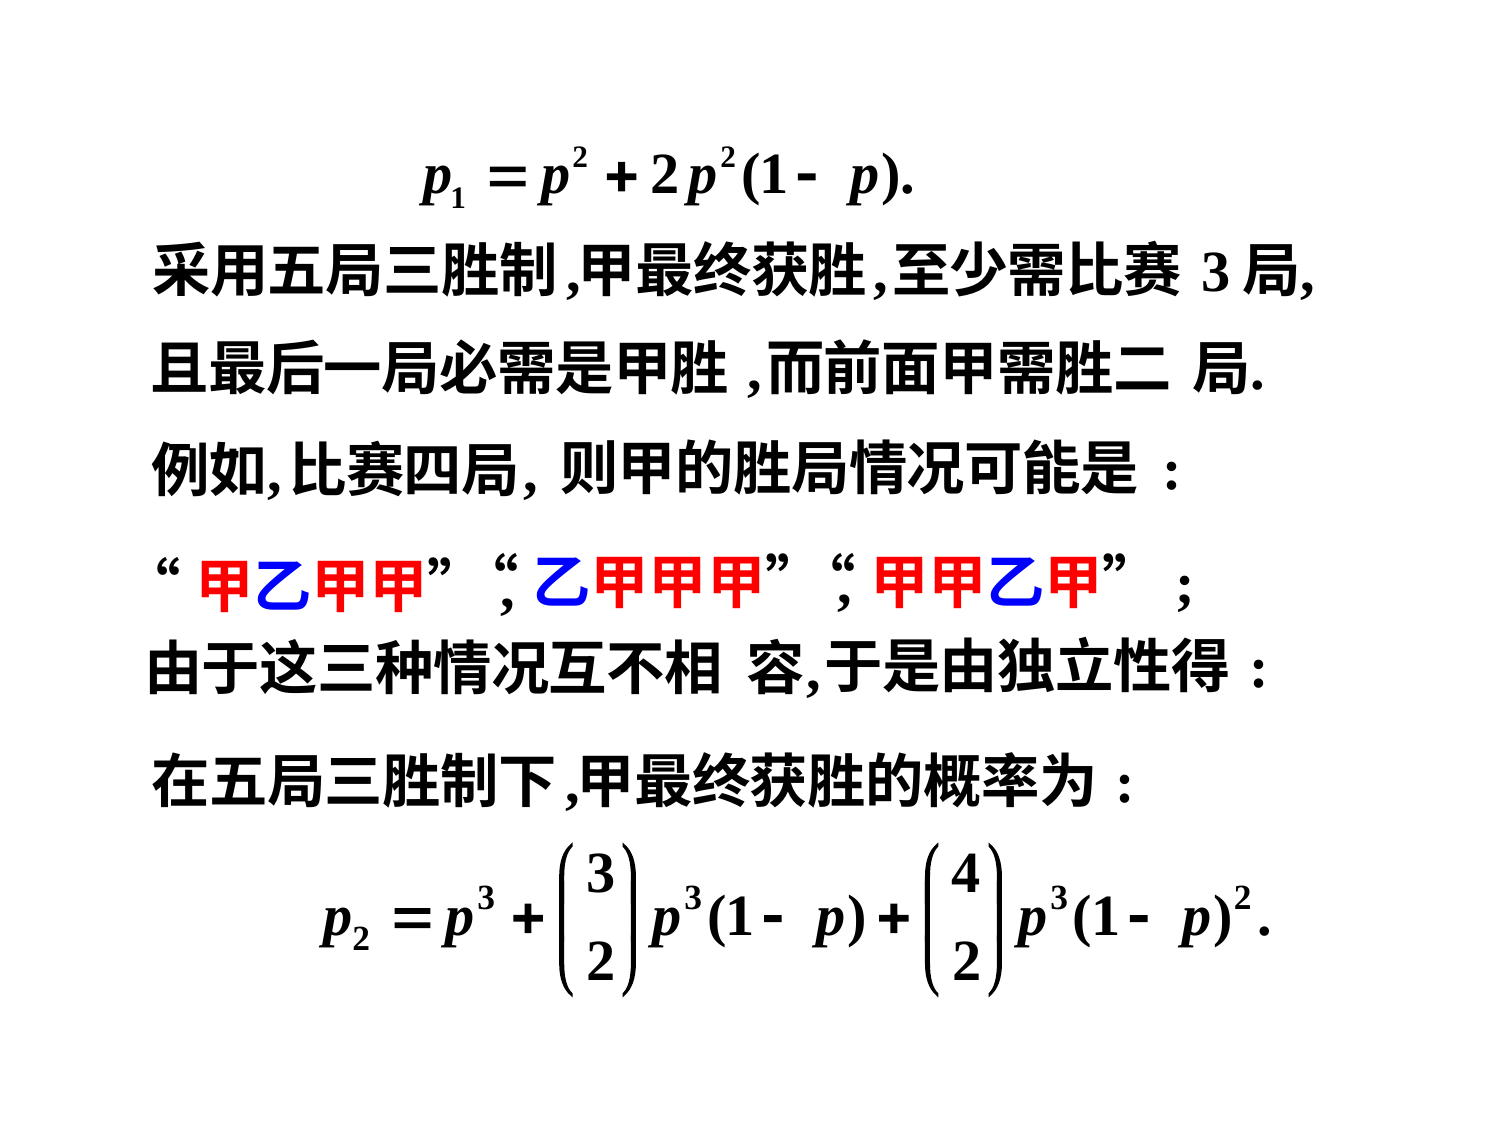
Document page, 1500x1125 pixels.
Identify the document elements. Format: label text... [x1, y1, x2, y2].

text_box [312, 839, 1274, 1001]
text_box “乙甲甲甲”, [445, 537, 782, 623]
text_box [149, 749, 1136, 817]
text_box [823, 635, 1268, 701]
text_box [149, 337, 1284, 409]
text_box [149, 237, 1317, 311]
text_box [559, 437, 1181, 509]
text_box “甲乙甲甲”, [107, 541, 530, 627]
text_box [412, 137, 917, 213]
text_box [149, 437, 540, 511]
text_box “甲甲乙甲”; [782, 537, 1210, 623]
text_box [149, 637, 824, 709]
